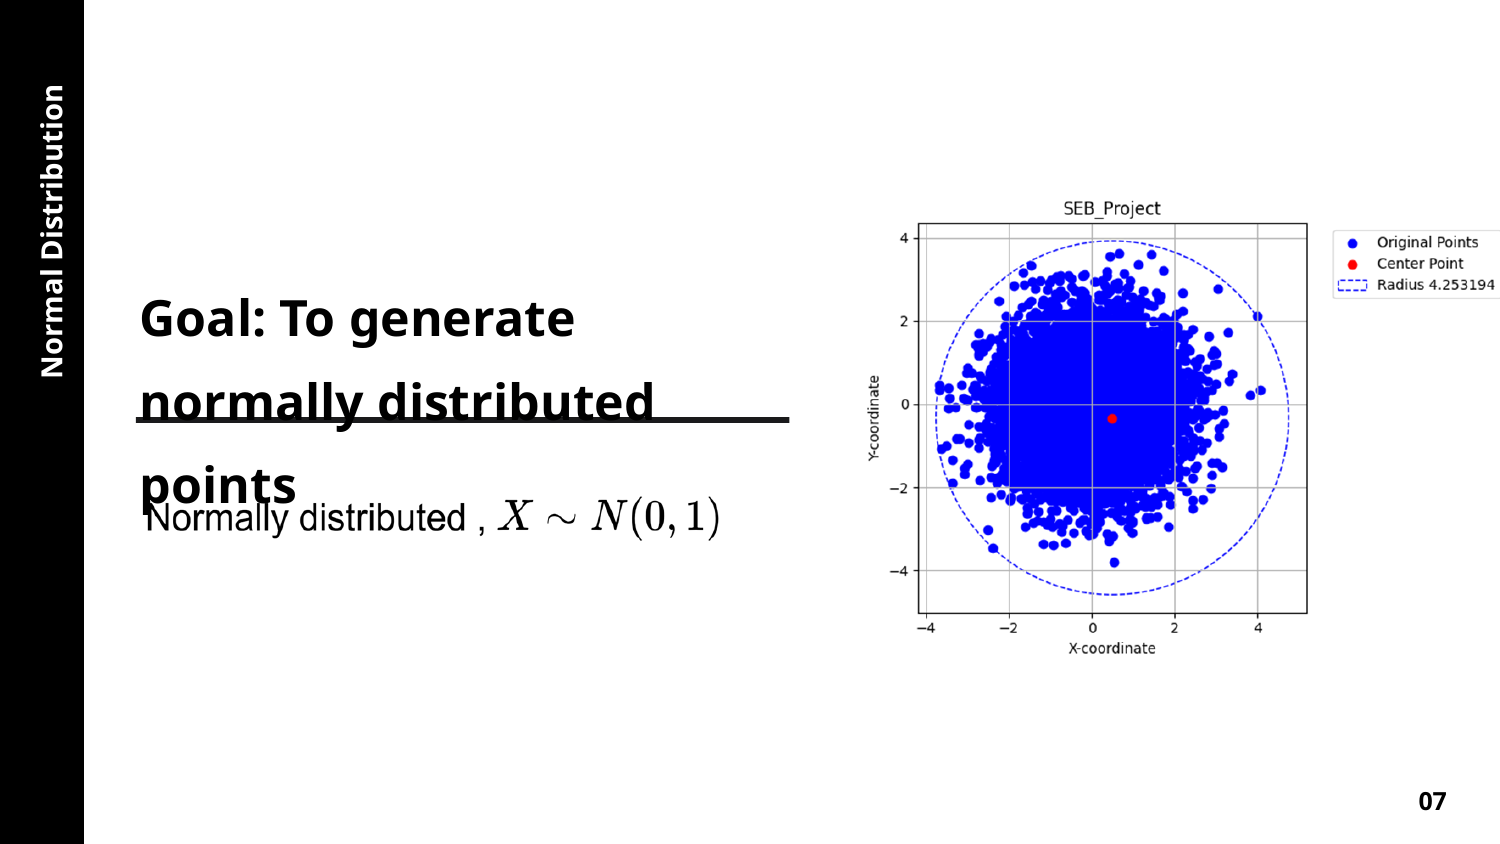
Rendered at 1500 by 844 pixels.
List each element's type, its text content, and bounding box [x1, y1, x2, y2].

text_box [0, 0, 85, 844]
text_box [135, 489, 736, 545]
text_box [854, 185, 1500, 671]
text_box 07 [1384, 773, 1448, 816]
text_box Goal: To generate normally distributed points [139, 263, 803, 514]
